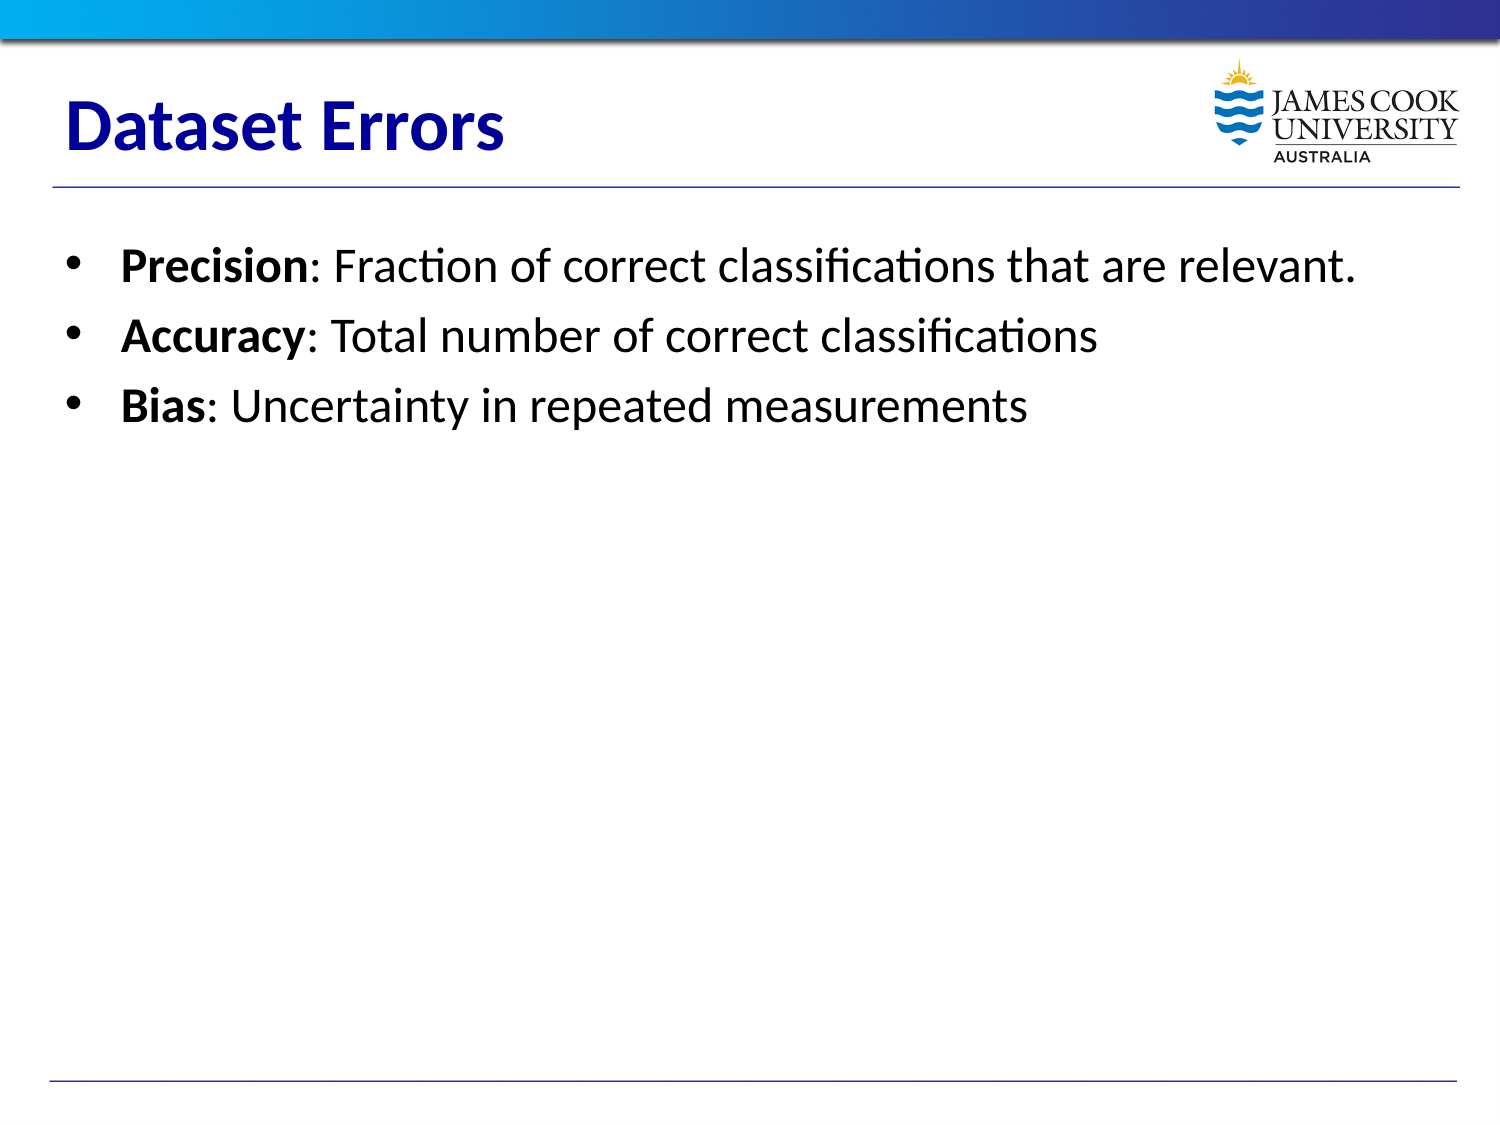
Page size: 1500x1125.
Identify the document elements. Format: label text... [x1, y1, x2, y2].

picture [0, 0, 1500, 1125]
text_box Dataset Errors [50, 37, 1306, 204]
text_box Precision: Fraction of correct classifications that are relevant. Accuracy: Total number of correct classifications Bias: Uncertainty in repeated measurements [50, 224, 1438, 1013]
